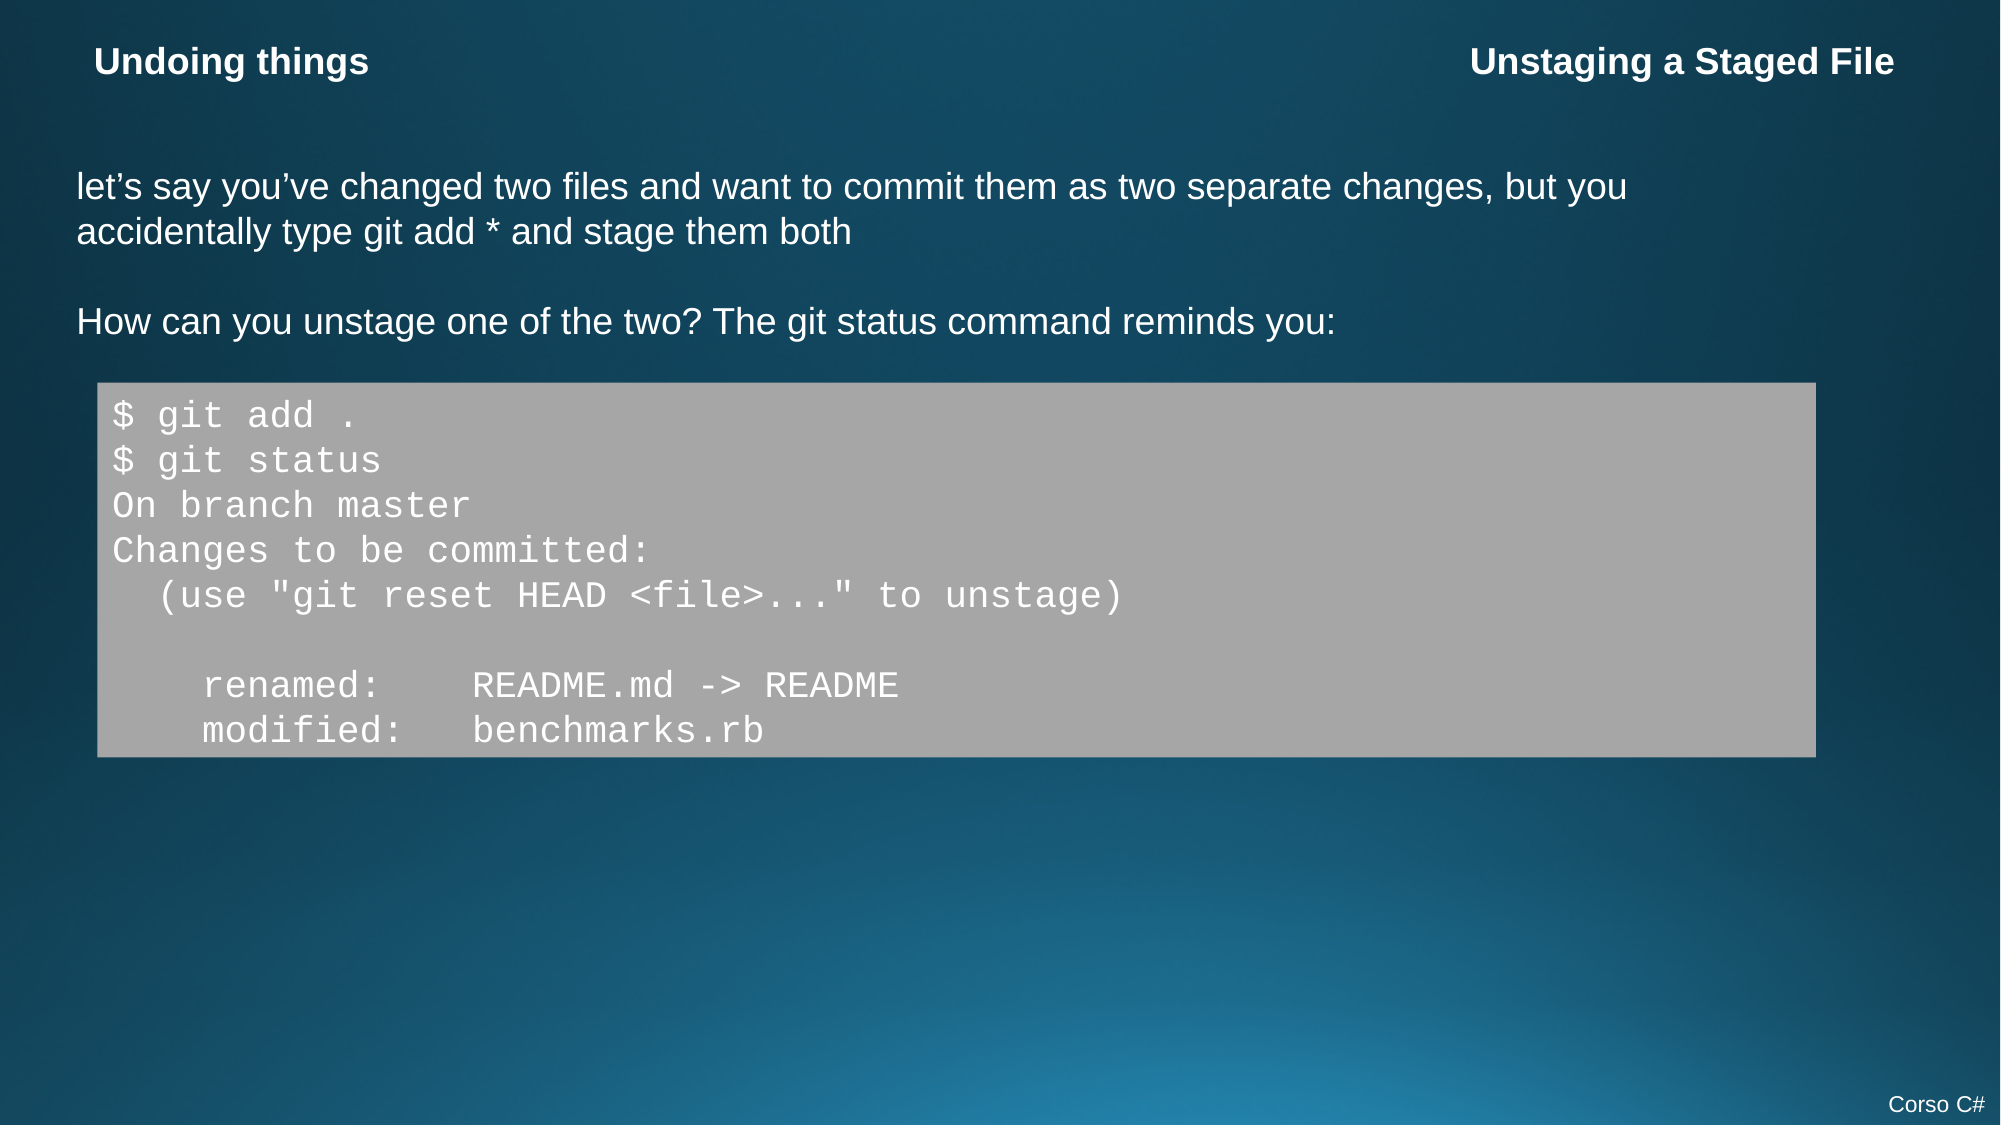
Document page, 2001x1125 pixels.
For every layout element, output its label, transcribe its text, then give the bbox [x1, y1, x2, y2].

picture [0, 0, 2001, 1125]
text_box $ git add . $ git status On branch master Changes to be committed: (use "git reset HEAD <file>..." to unstage) renamed: README.md -> README modified: benchmarks.rb [97, 382, 1816, 758]
text_box let’s say you’ve changed two files and want to commit them as two separate changes, but you accidentally type git add * and stage them both How can you unstage one of the two? The git status command reminds you: [61, 154, 1816, 350]
text_box Undoing things [79, 29, 385, 89]
text_box Corso C# [0, 1082, 2000, 1125]
text_box Unstaging a Staged File [979, 29, 1911, 89]
